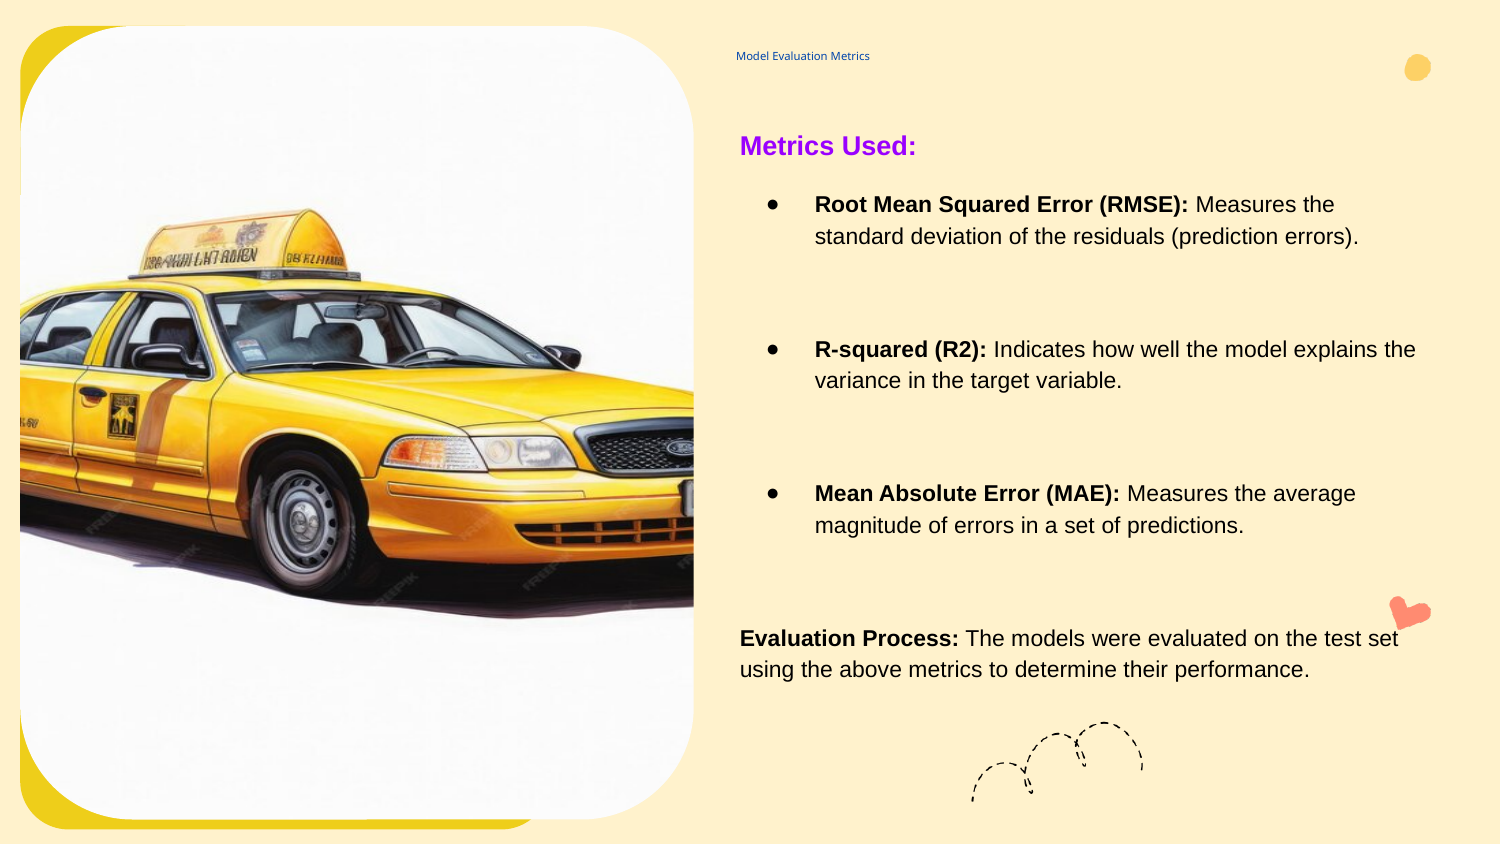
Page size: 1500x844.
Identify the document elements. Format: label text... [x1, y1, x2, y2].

title Model Evaluation Metrics [686, 0, 1387, 80]
picture [1404, 54, 1431, 81]
picture [19, 25, 694, 820]
picture [971, 735, 1143, 802]
subtitle Metrics Used: Root Mean Squared Error (RMSE): Measures the standard deviation of the residuals (prediction errors). R-squared (R2): Indicates how well the model explains the variance in the target variable. Mean Absolute Error (MAE): Measures the average magnitude of errors in a set of predictions. Evaluation Process: The models were evaluated on the test set using the above metrics to determine their performance. [724, 97, 1446, 735]
